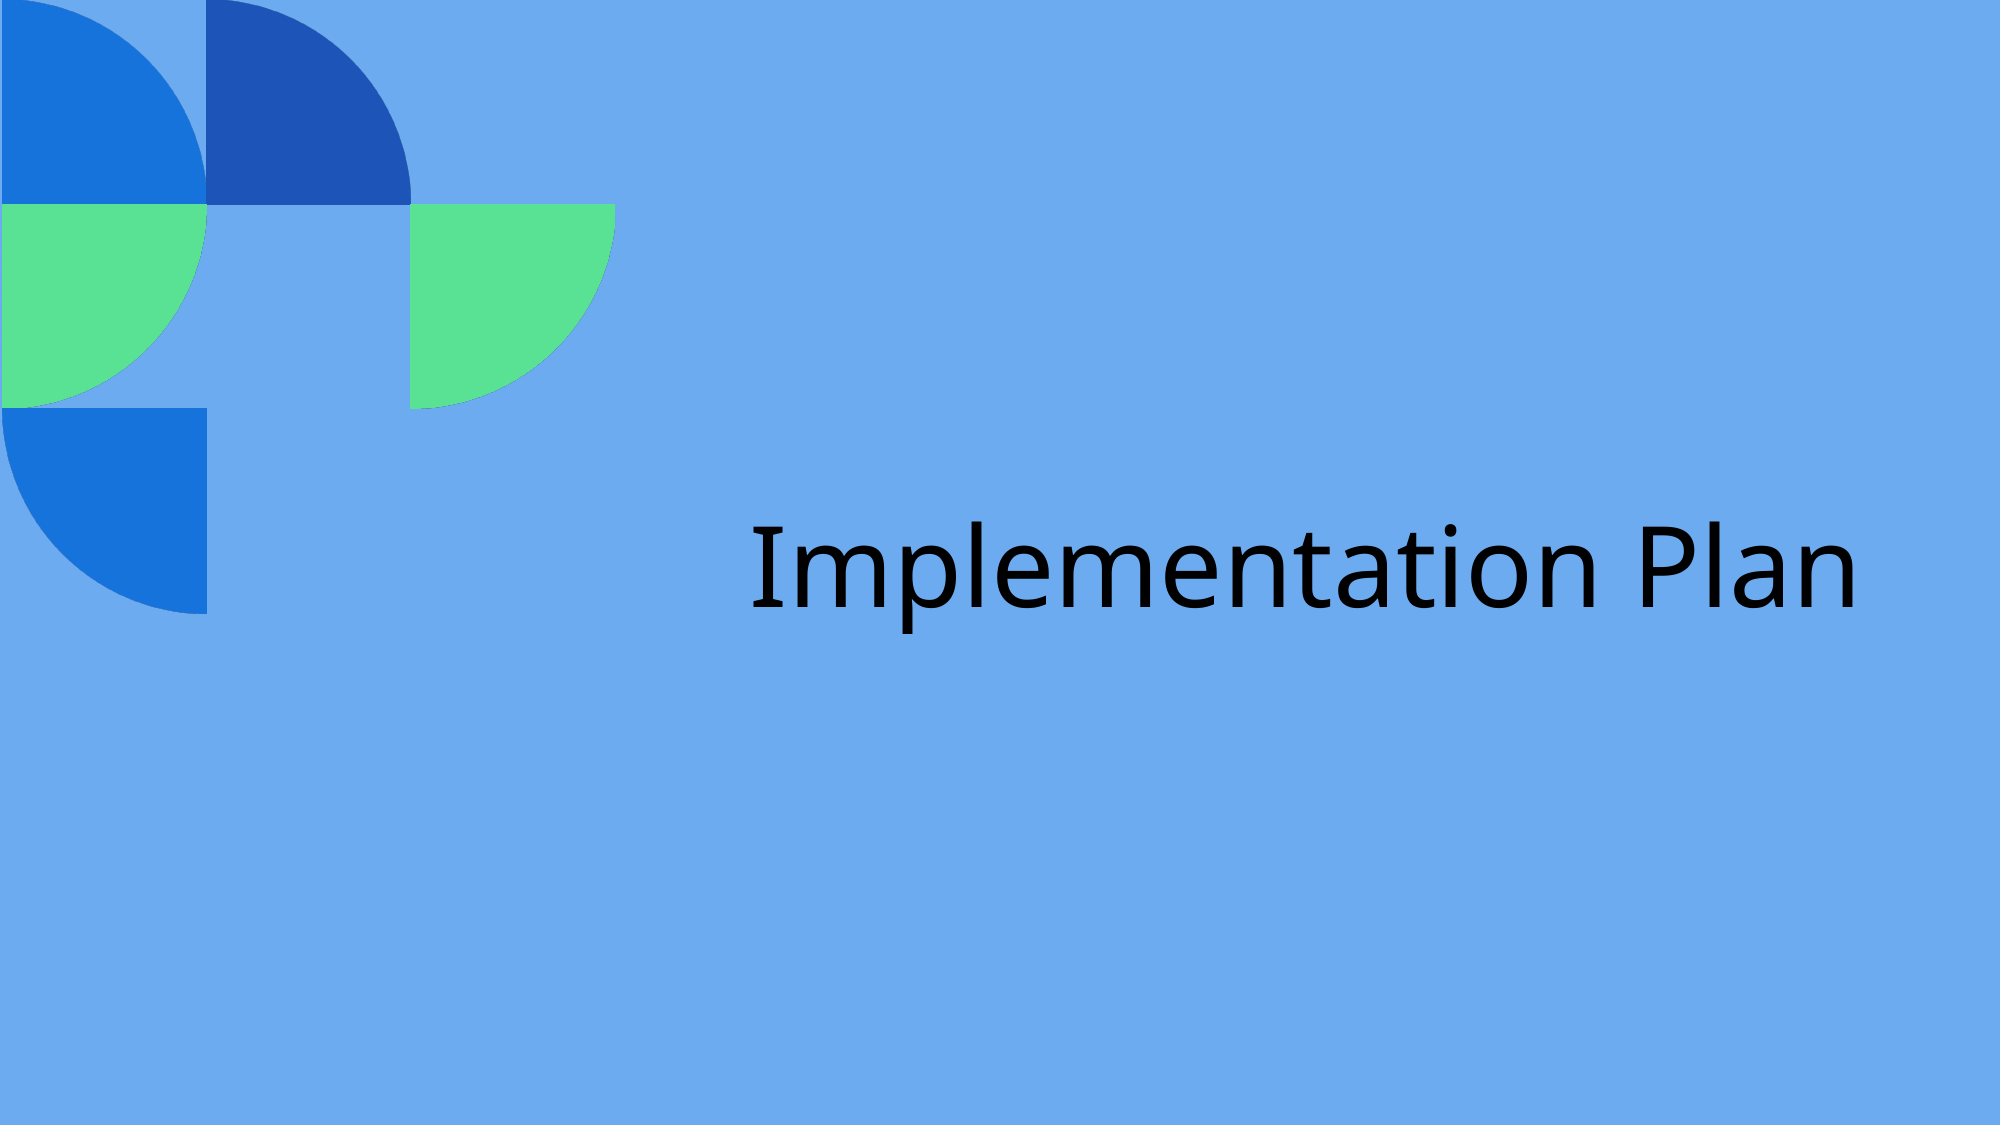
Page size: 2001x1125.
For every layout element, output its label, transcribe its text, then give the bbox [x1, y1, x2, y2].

picture [2, 0, 616, 614]
title Implementation Plan [662, 187, 1863, 938]
